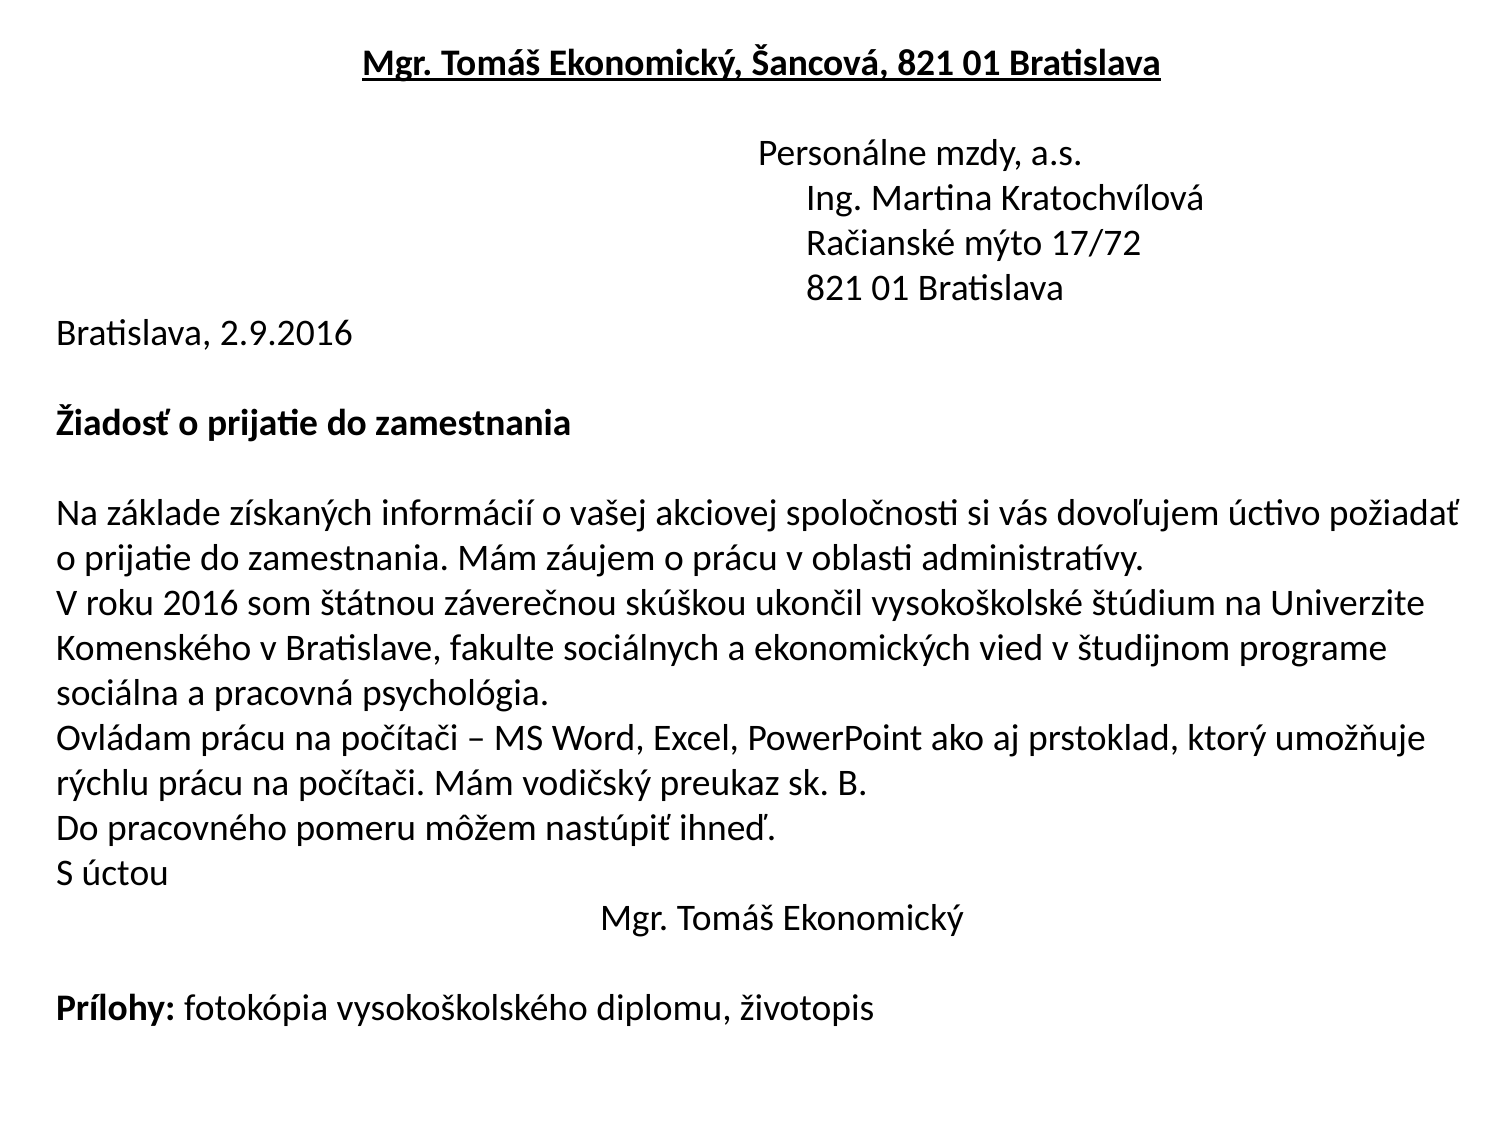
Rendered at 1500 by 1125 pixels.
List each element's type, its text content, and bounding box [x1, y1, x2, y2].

text_box Mgr. Tomáš Ekonomický, Šancová, 821 01 Bratislava Personálne mzdy, a.s. Ing. Martina Kratochvílová Račianské mýto 17/72 821 01 Bratislava Bratislava, 2.9.2016 Žiadosť o prijatie do zamestnania Na základe získaných informácií o vašej akciovej spoločnosti si vás dovoľujem úctivo požiadať o prijatie do zamestnania. Mám záujem o prácu v oblasti administratívy. V roku 2016 som štátnou záverečnou skúškou ukončil vysokoškolské štúdium na Univerzite Komenského v Bratislave, fakulte sociálnych a ekonomických vied v študijnom programe sociálna a pracovná psychológia. Ovládam prácu na počítači – MS Word, Excel, PowerPoint ako aj prstoklad, ktorý umožňuje rýchlu prácu na počítači. Mám vodičský preukaz sk. B. Do pracovného pomeru môžem nastúpiť ihneď. S úctou Mgr. Tomáš Ekonomický Prílohy: fotokópia vysokoškolského diplomu, životopis [41, 30, 1483, 1125]
